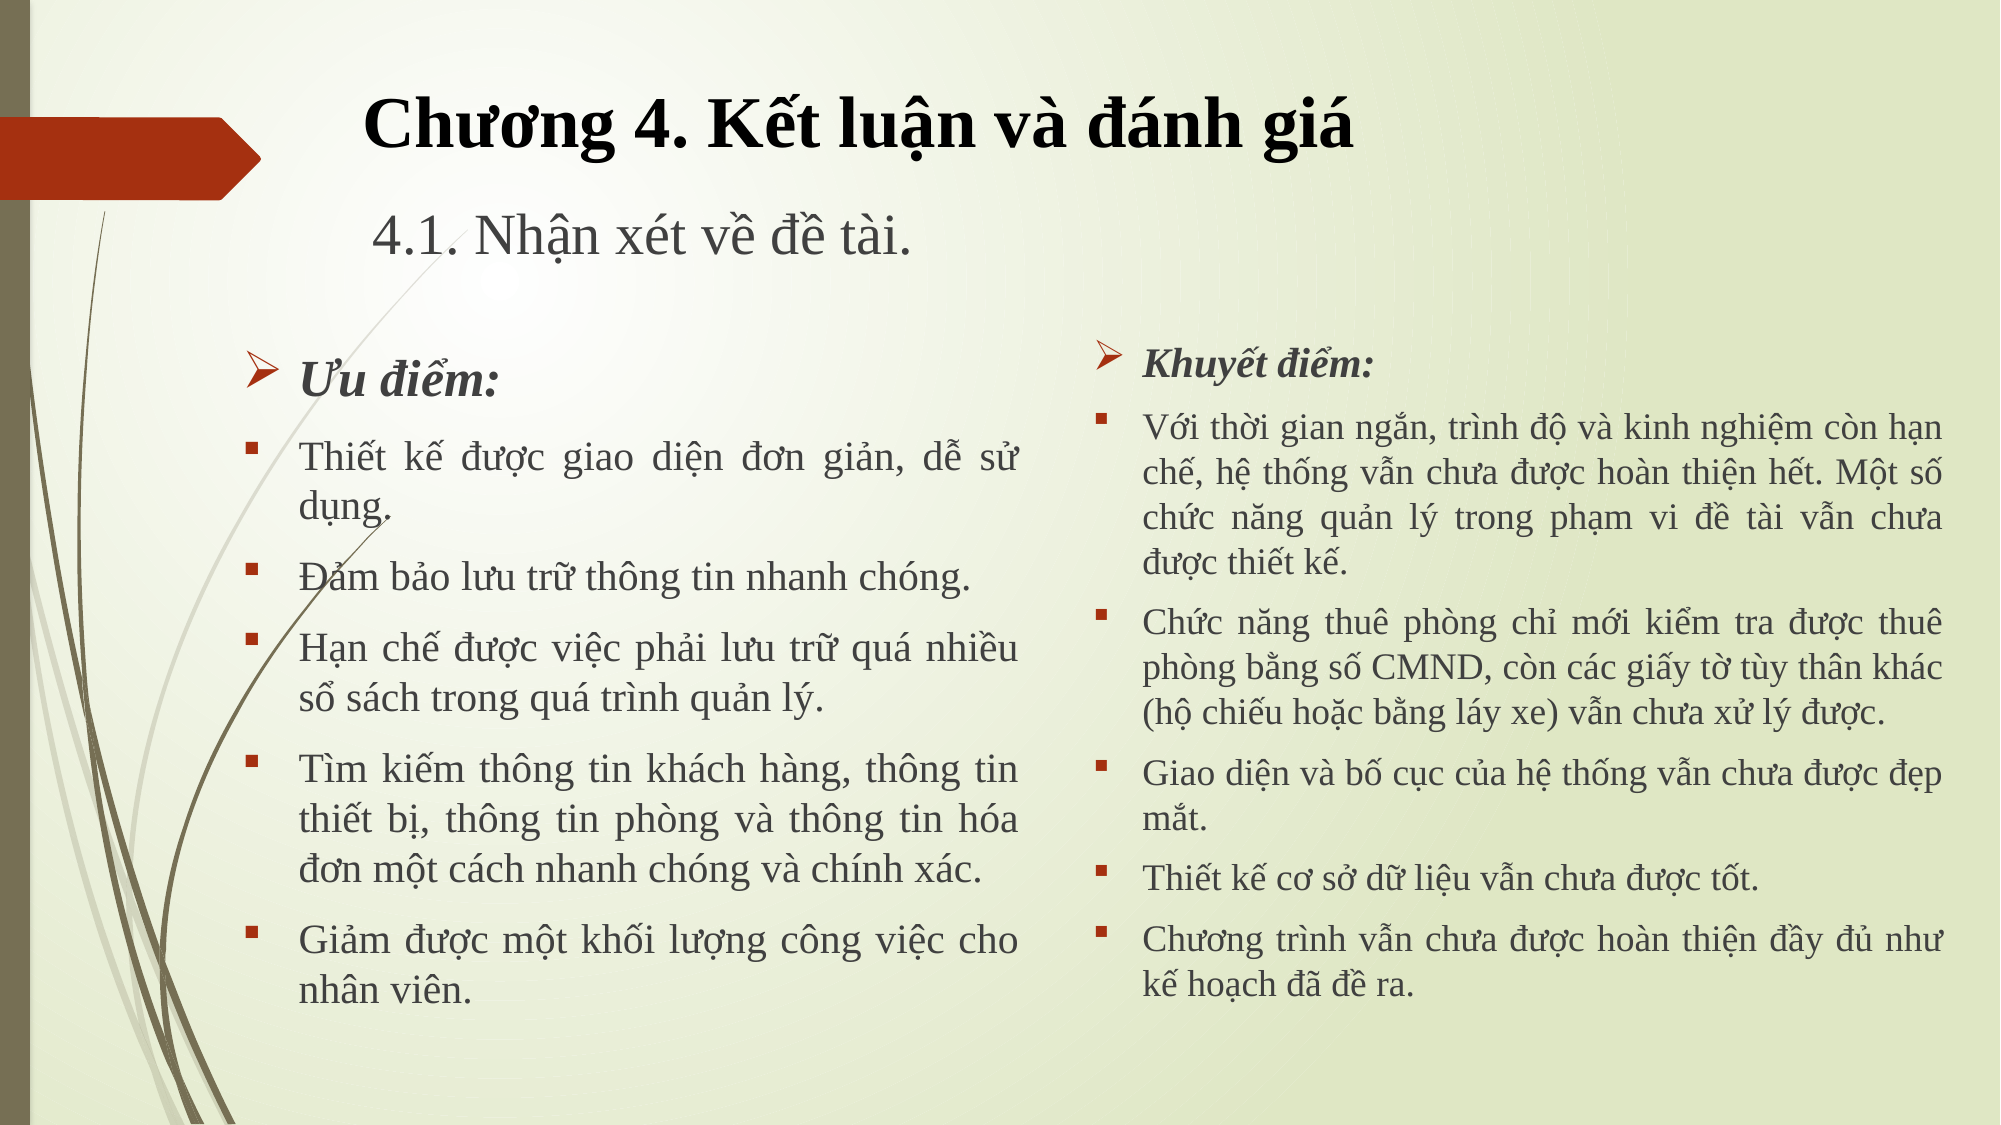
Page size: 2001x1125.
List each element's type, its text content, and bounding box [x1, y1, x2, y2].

text_box Ưu điểm: Thiết kế được giao diện đơn giản, dễ sử dụng. Đảm bảo lưu trữ thông tin nhanh chóng. Hạn chế được việc phải lưu trữ quá nhiều sổ sách trong quá trình quản lý. Tìm kiếm thông tin khách hàng, thông tin thiết bị, thông tin phòng và thông tin hóa đơn một cách nhanh chóng và chính xác. Giảm được một khối lượng công việc cho nhân viên. [227, 337, 1035, 1098]
text_box Khuyết điểm: Với thời gian ngắn, trình độ và kinh nghiệm còn hạn chế, hệ thống vẫn chưa được hoàn thiện hết. Một số chức năng quản lý trong phạm vi đề tài vẫn chưa được thiết kế. Chức năng thuê phòng chỉ mới kiểm tra được thuê phòng bằng số CMND, còn các giấy tờ tùy thân khác (hộ chiếu hoặc bằng láy xe) vẫn chưa xử lý được. Giao diện và bố cục của hệ thống vẫn chưa được đẹp mắt. Thiết kế cơ sở dữ liệu vẫn chưa được tốt. Chương trình vẫn chưa được hoàn thiện đầy đủ như kế hoạch đã đề ra. [1077, 327, 1960, 1091]
list 4.1. Nhận xét về đề tài. [357, 188, 1472, 328]
title Chương 4. Kết luận và đánh giá [347, 66, 1809, 180]
